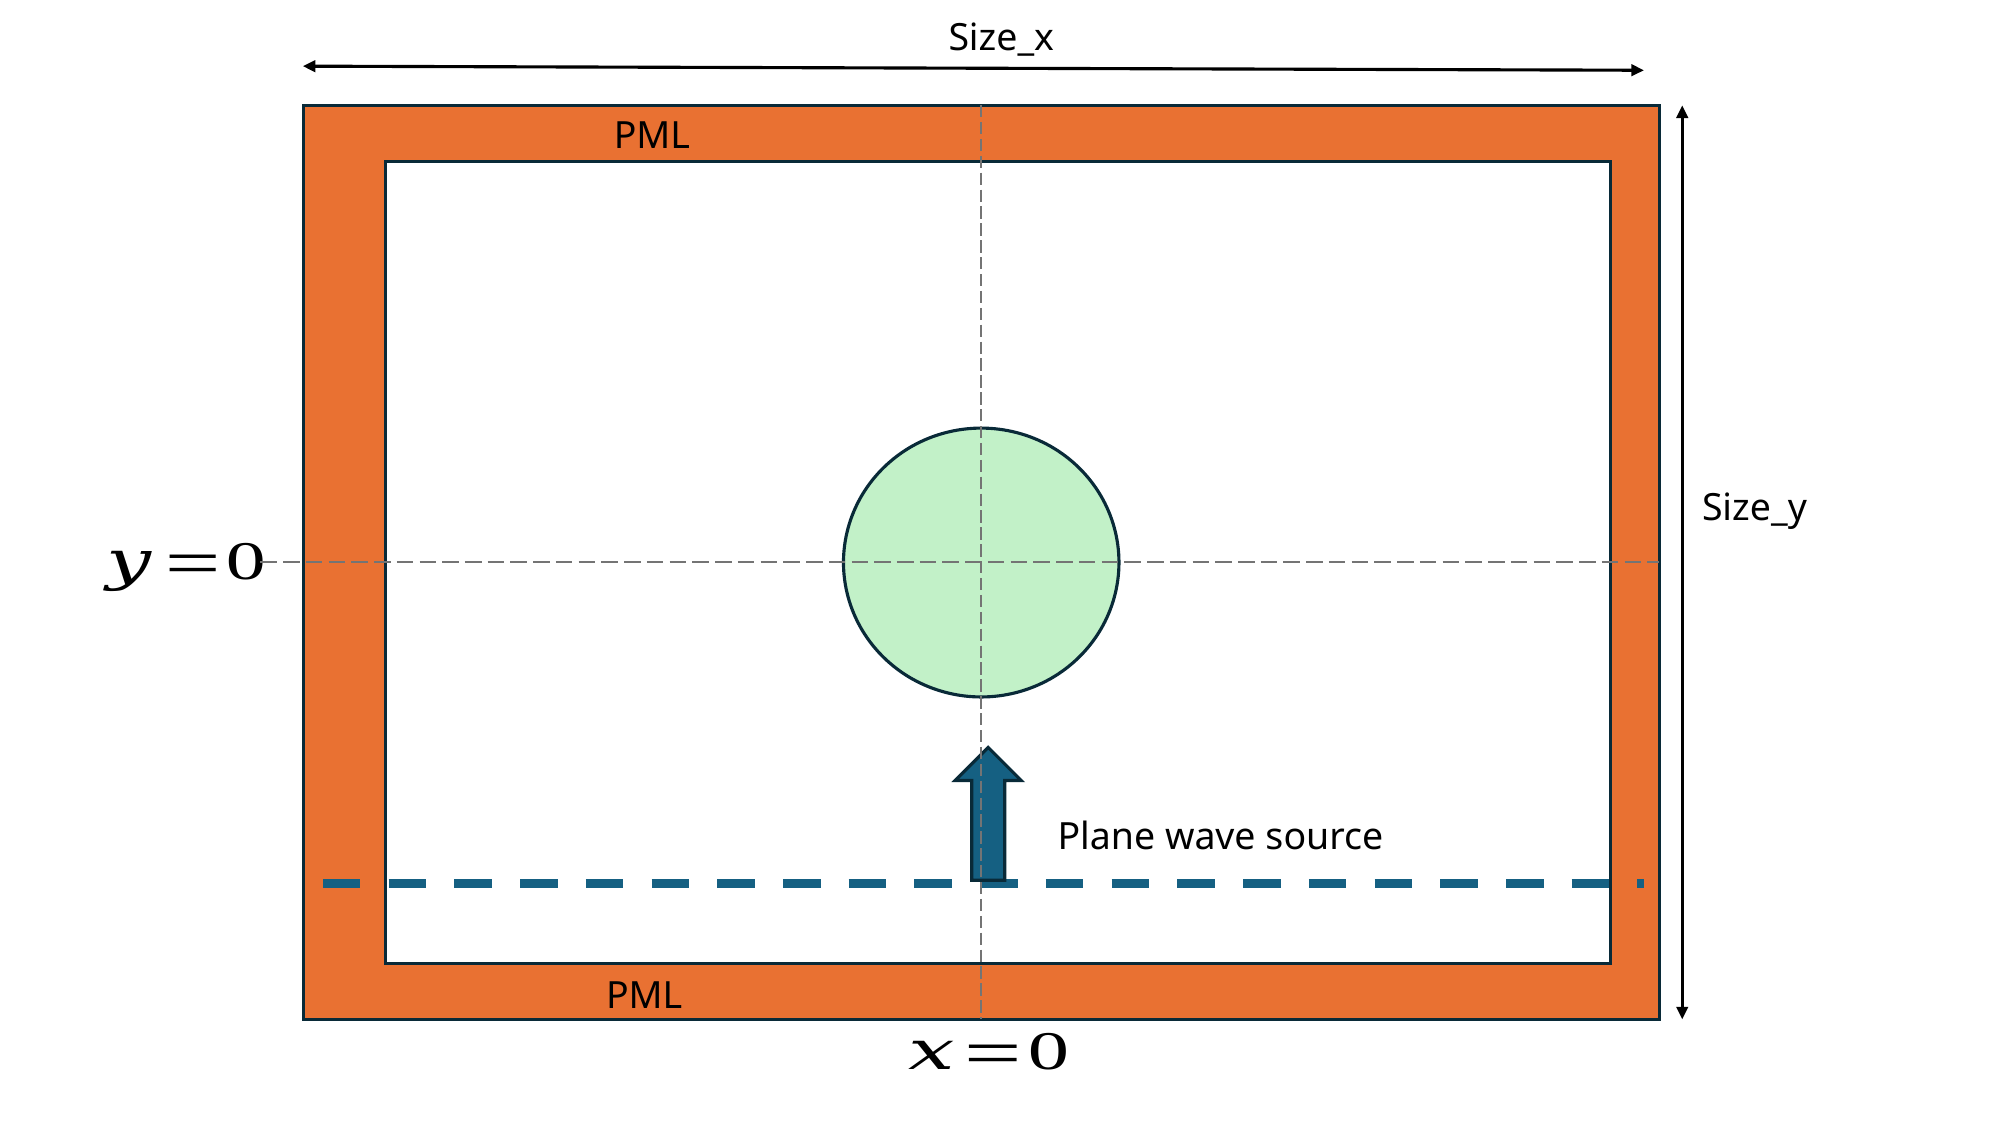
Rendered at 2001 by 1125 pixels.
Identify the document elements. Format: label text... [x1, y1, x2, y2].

text_box [841, 564, 980, 699]
text_box [841, 426, 980, 561]
text_box [384, 564, 980, 882]
text_box [982, 426, 1121, 561]
text_box [982, 745, 1026, 882]
text_box [760, 104, 1661, 1021]
text_box [982, 564, 1121, 699]
text_box [951, 753, 980, 882]
text_box [302, 564, 591, 1021]
text_box PML [591, 963, 760, 1024]
text_box [384, 884, 980, 965]
text_box [982, 564, 1612, 882]
text_box PML [598, 103, 768, 163]
text_box [384, 160, 980, 561]
text_box [302, 104, 598, 561]
text_box Size_y [1687, 475, 1857, 536]
text_box [982, 884, 1612, 965]
text_box [982, 160, 1612, 561]
text_box Size_x [933, 5, 1103, 65]
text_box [302, 65, 1645, 71]
text_box Plane wave source [1042, 804, 1425, 865]
